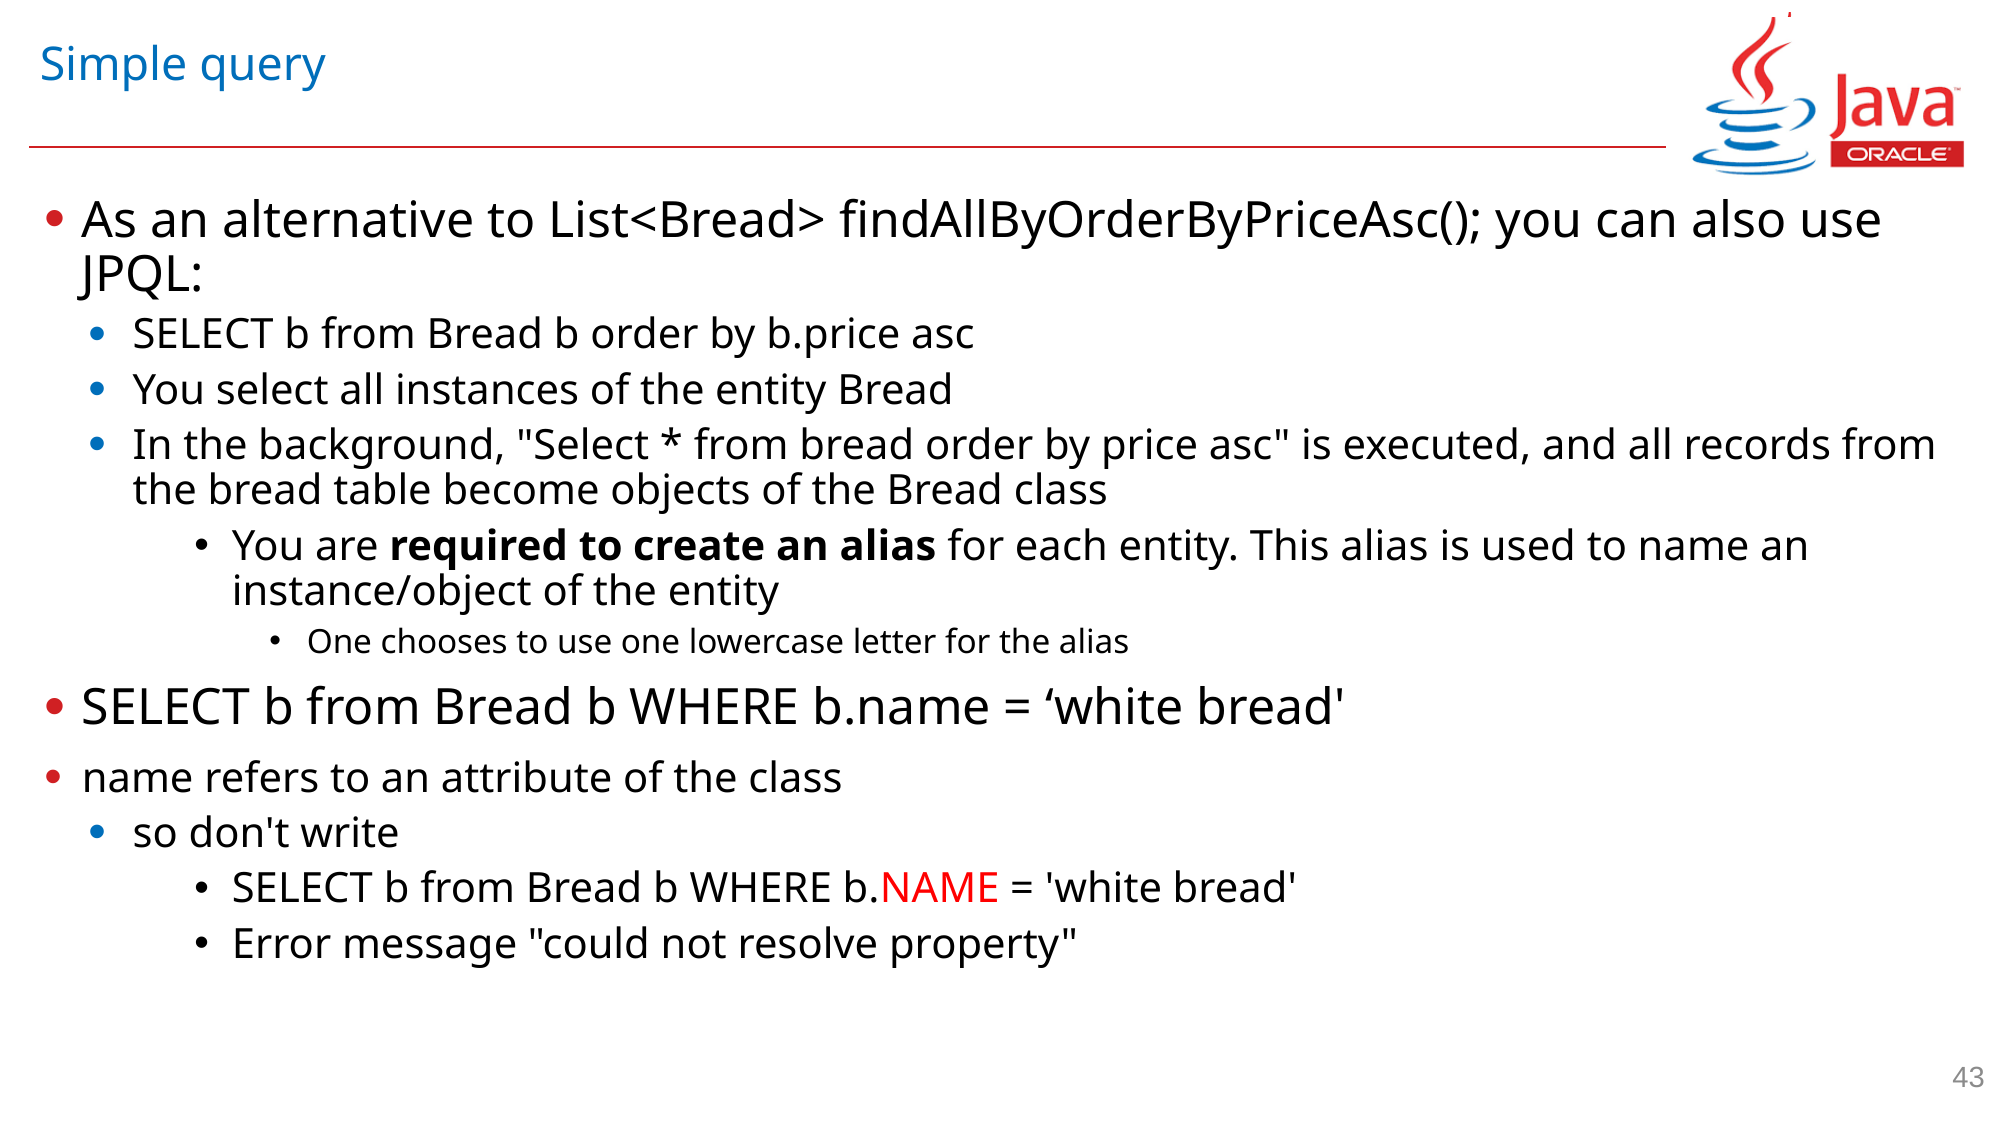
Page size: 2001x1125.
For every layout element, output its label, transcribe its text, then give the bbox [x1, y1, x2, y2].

list As an alternative to List<Bread> findAllByOrderByPriceAsc(); you can also use JPQL: SELECT b from Bread b order by b.price asc You select all instances of the entity Bread In the background, "Select * from bread order by price asc" is executed, and all records from the bread table become objects of the Bread class You are required to create an alias for each entity. This alias is used to name an instance/object of the entity One chooses to use one lowercase letter for the alias SELECT b from Bread b WHERE b.name = ‘white bread' name refers to an attribute of the class so don't write SELECT b from Bread b WHERE b.NAME = 'white bread' Error message "could not resolve property" [29, 186, 1972, 1033]
slide_number 43 [1893, 1051, 2000, 1125]
title Simple query [24, 26, 1683, 147]
picture [1665, 12, 1994, 184]
